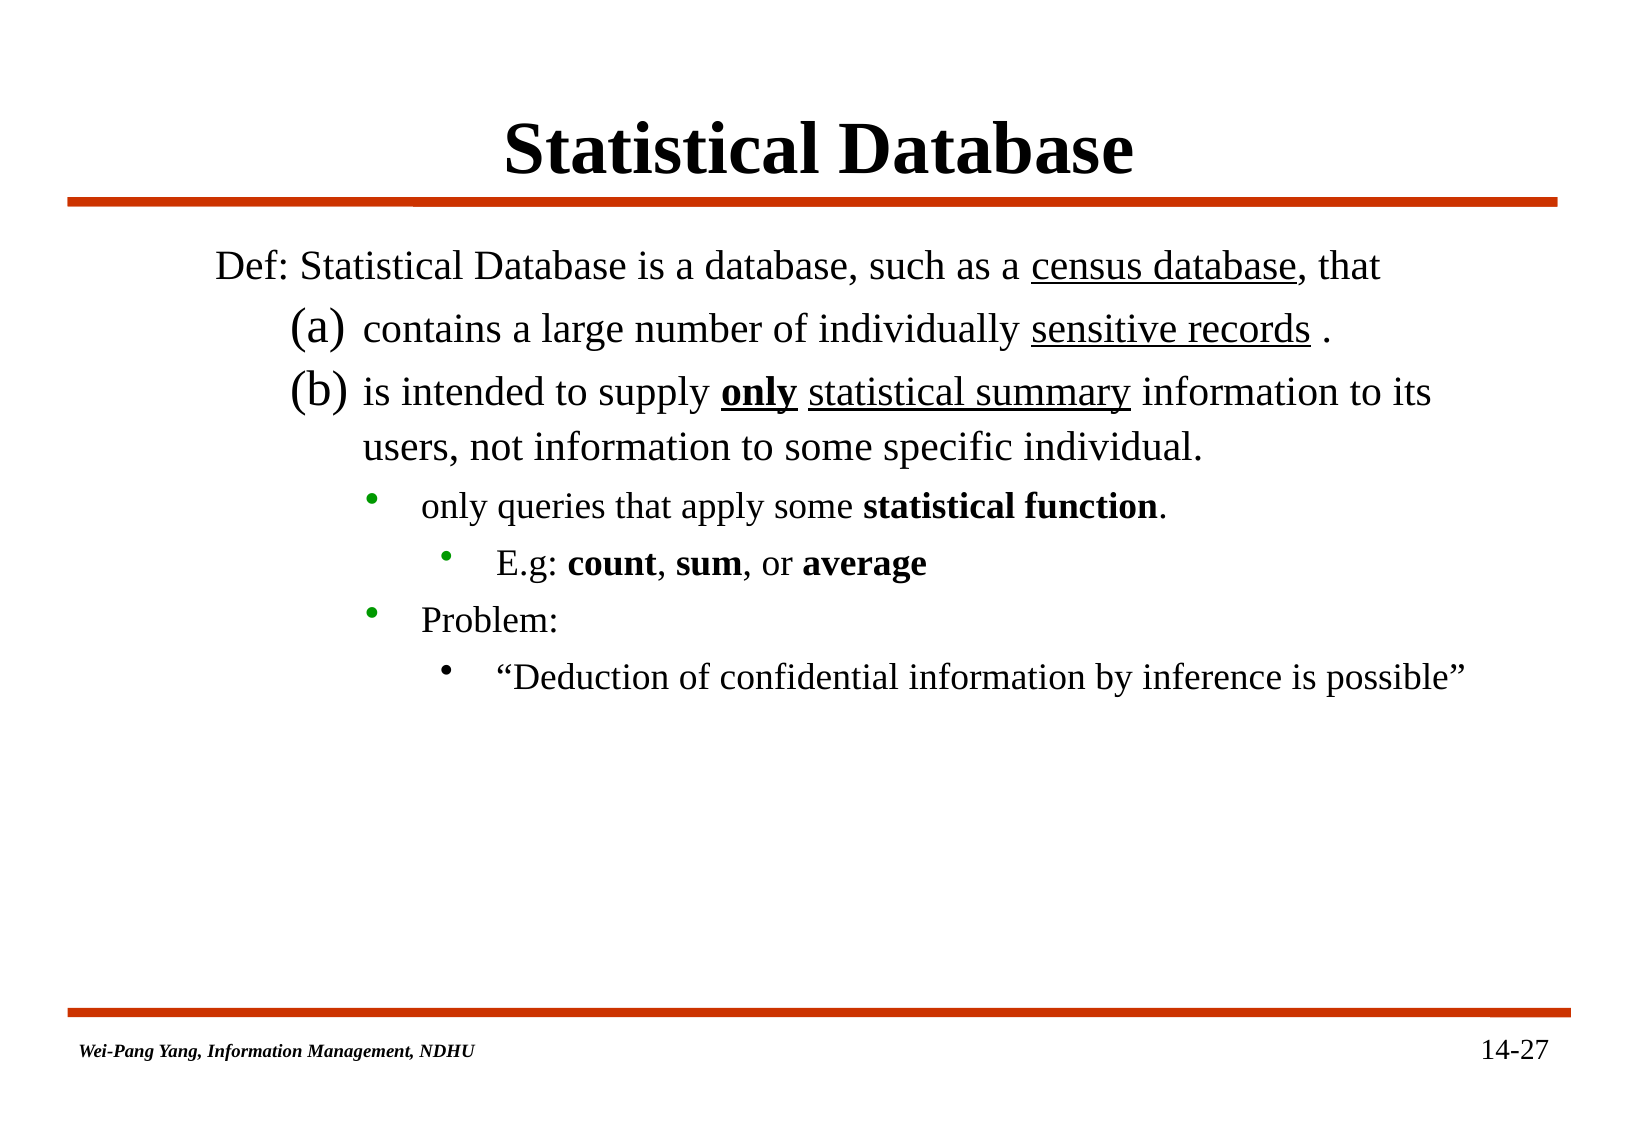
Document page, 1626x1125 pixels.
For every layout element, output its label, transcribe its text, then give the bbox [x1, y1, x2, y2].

slide_number 14-27 [1225, 1023, 1565, 1099]
title Statistical Database [148, 87, 1490, 200]
list Def: Statistical Database is a database, such as a census database, that contains a large number of individually sensitive records . is intended to supply only statistical summary information to its users, not information to some specific individual. only queries that apply some statistical function. E.g: count, sum, or average Problem: “Deduction of confidential information by inference is possible” [125, 224, 1500, 988]
